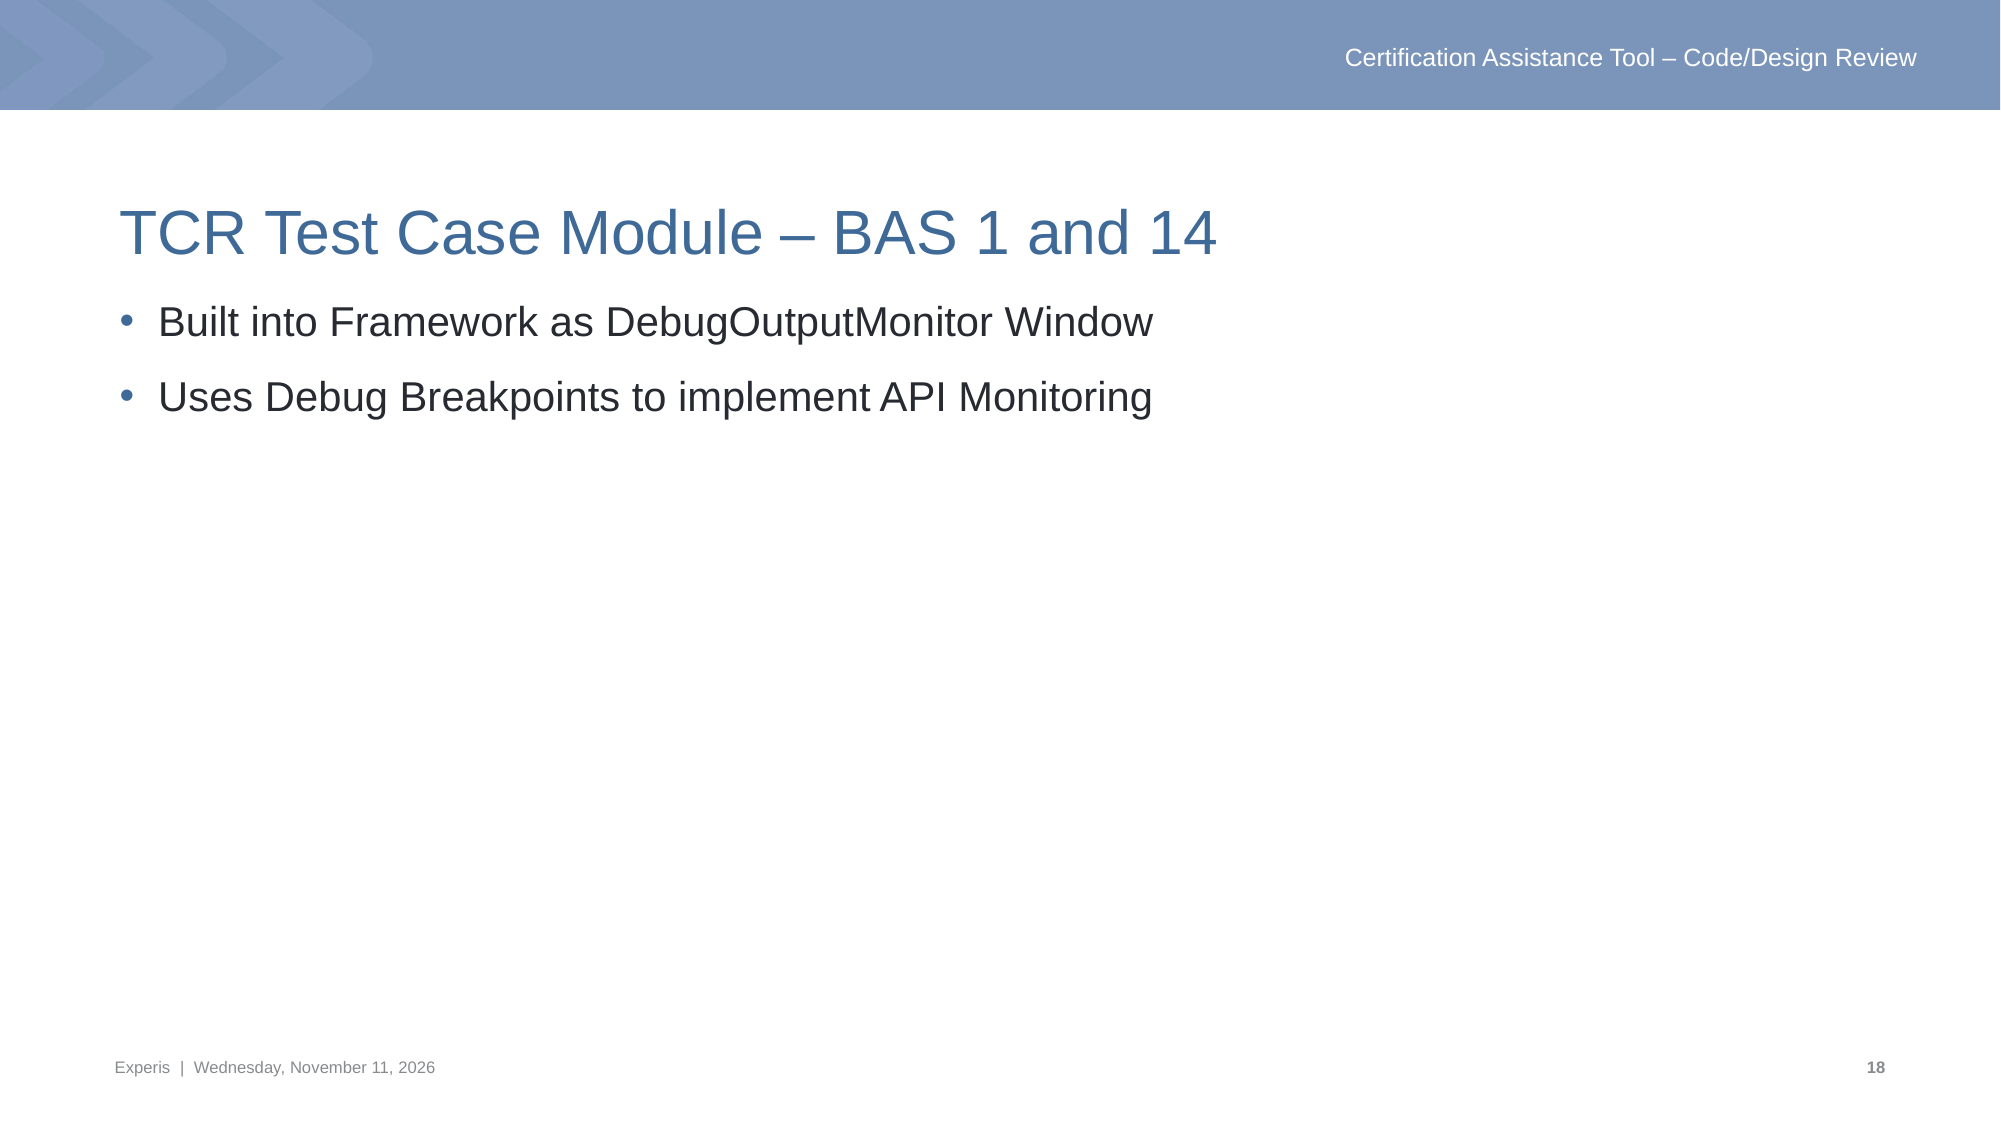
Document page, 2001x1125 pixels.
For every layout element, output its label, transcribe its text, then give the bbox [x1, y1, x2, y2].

list Built into Framework as DebugOutputMonitor Window Uses Debug Breakpoints to implement API Monitoring [119, 287, 1920, 1005]
title TCR Test Case Module – BAS 1 and 14 [119, 121, 1920, 268]
picture [0, 0, 2001, 110]
